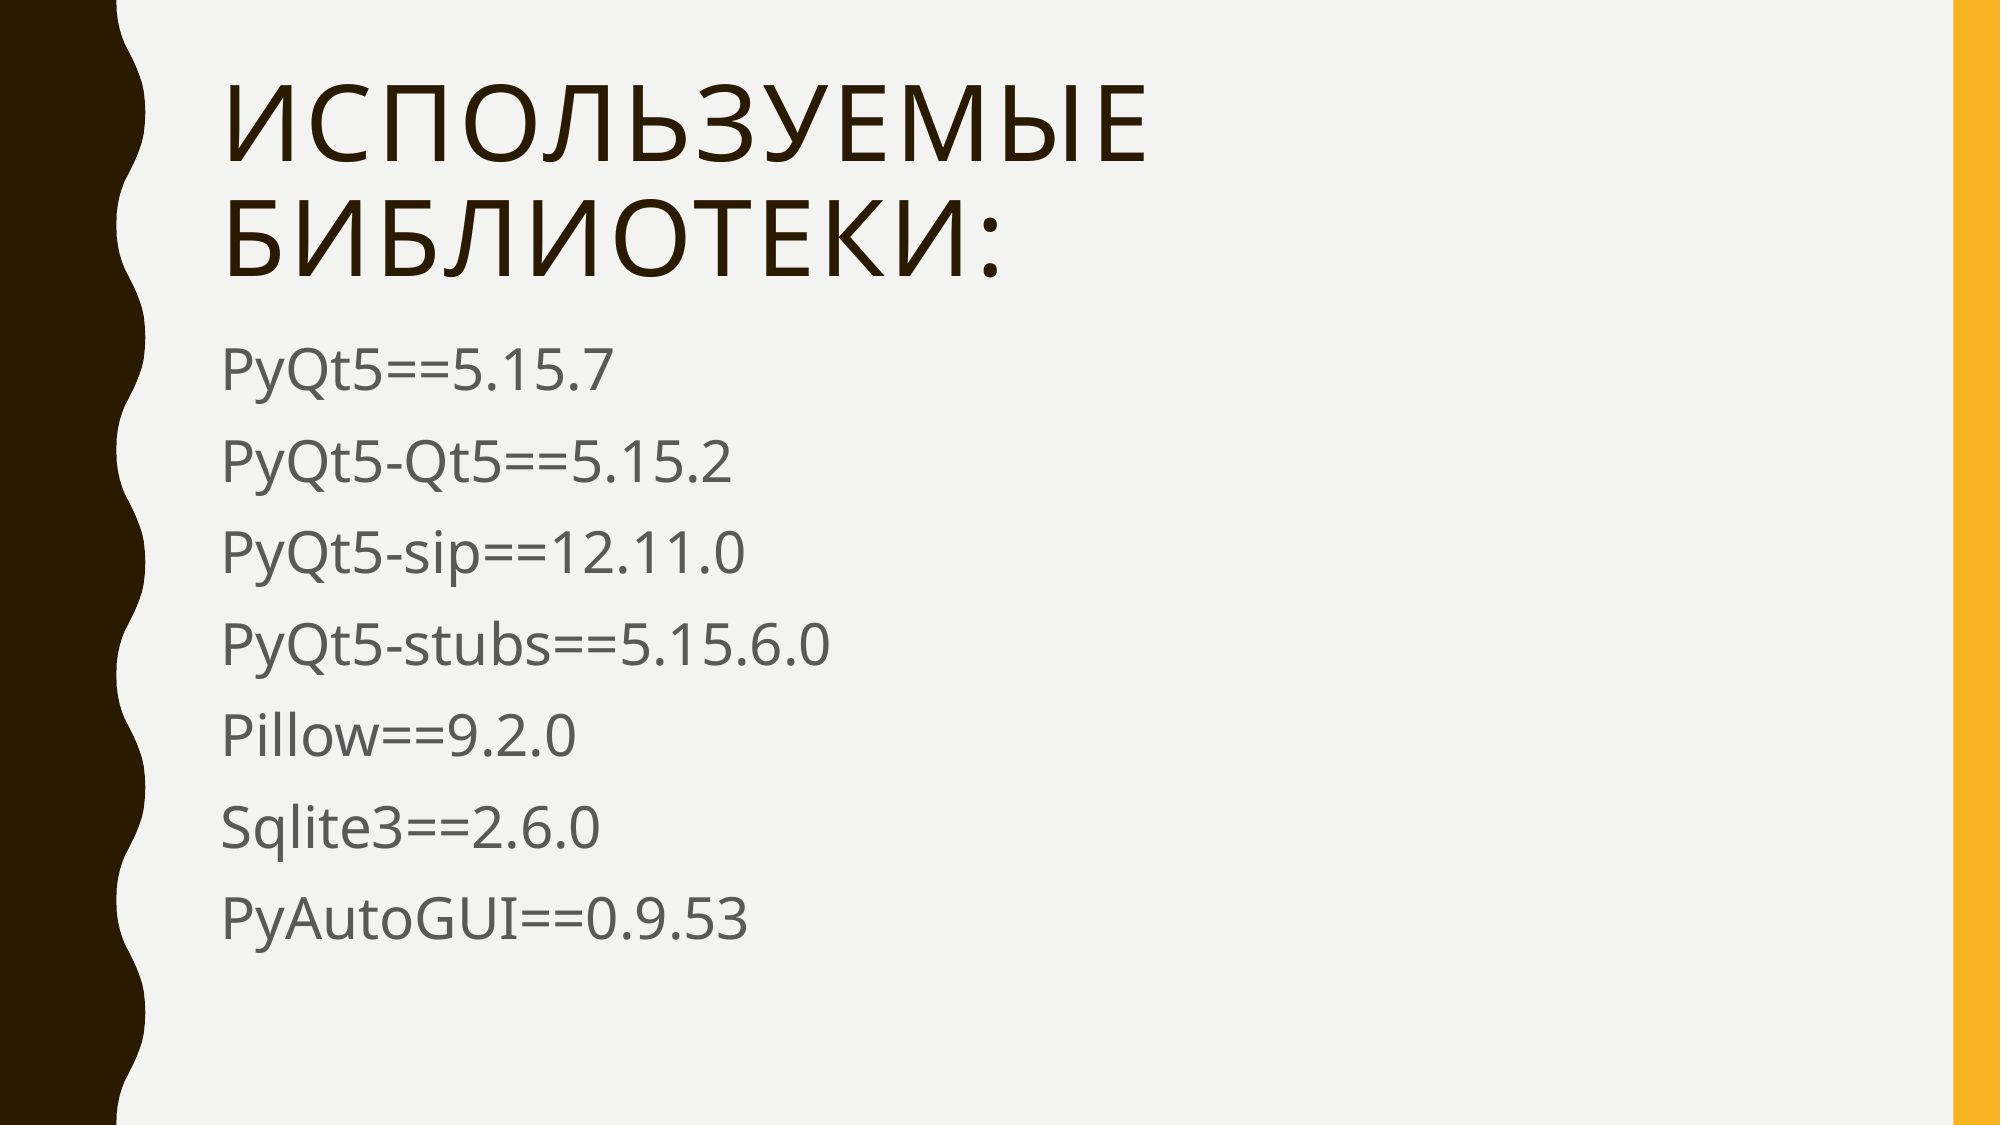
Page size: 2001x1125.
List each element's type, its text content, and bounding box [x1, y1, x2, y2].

list PyQt5==5.15.7 PyQt5-Qt5==5.15.2 PyQt5-sip==12.11.0 PyQt5-stubs==5.15.6.0 Pillow==9.2.0 Sqlite3==2.6.0 PyAutoGUI==0.9.53 [205, 317, 1649, 955]
title Используемые библиотеки: [205, 62, 1875, 308]
